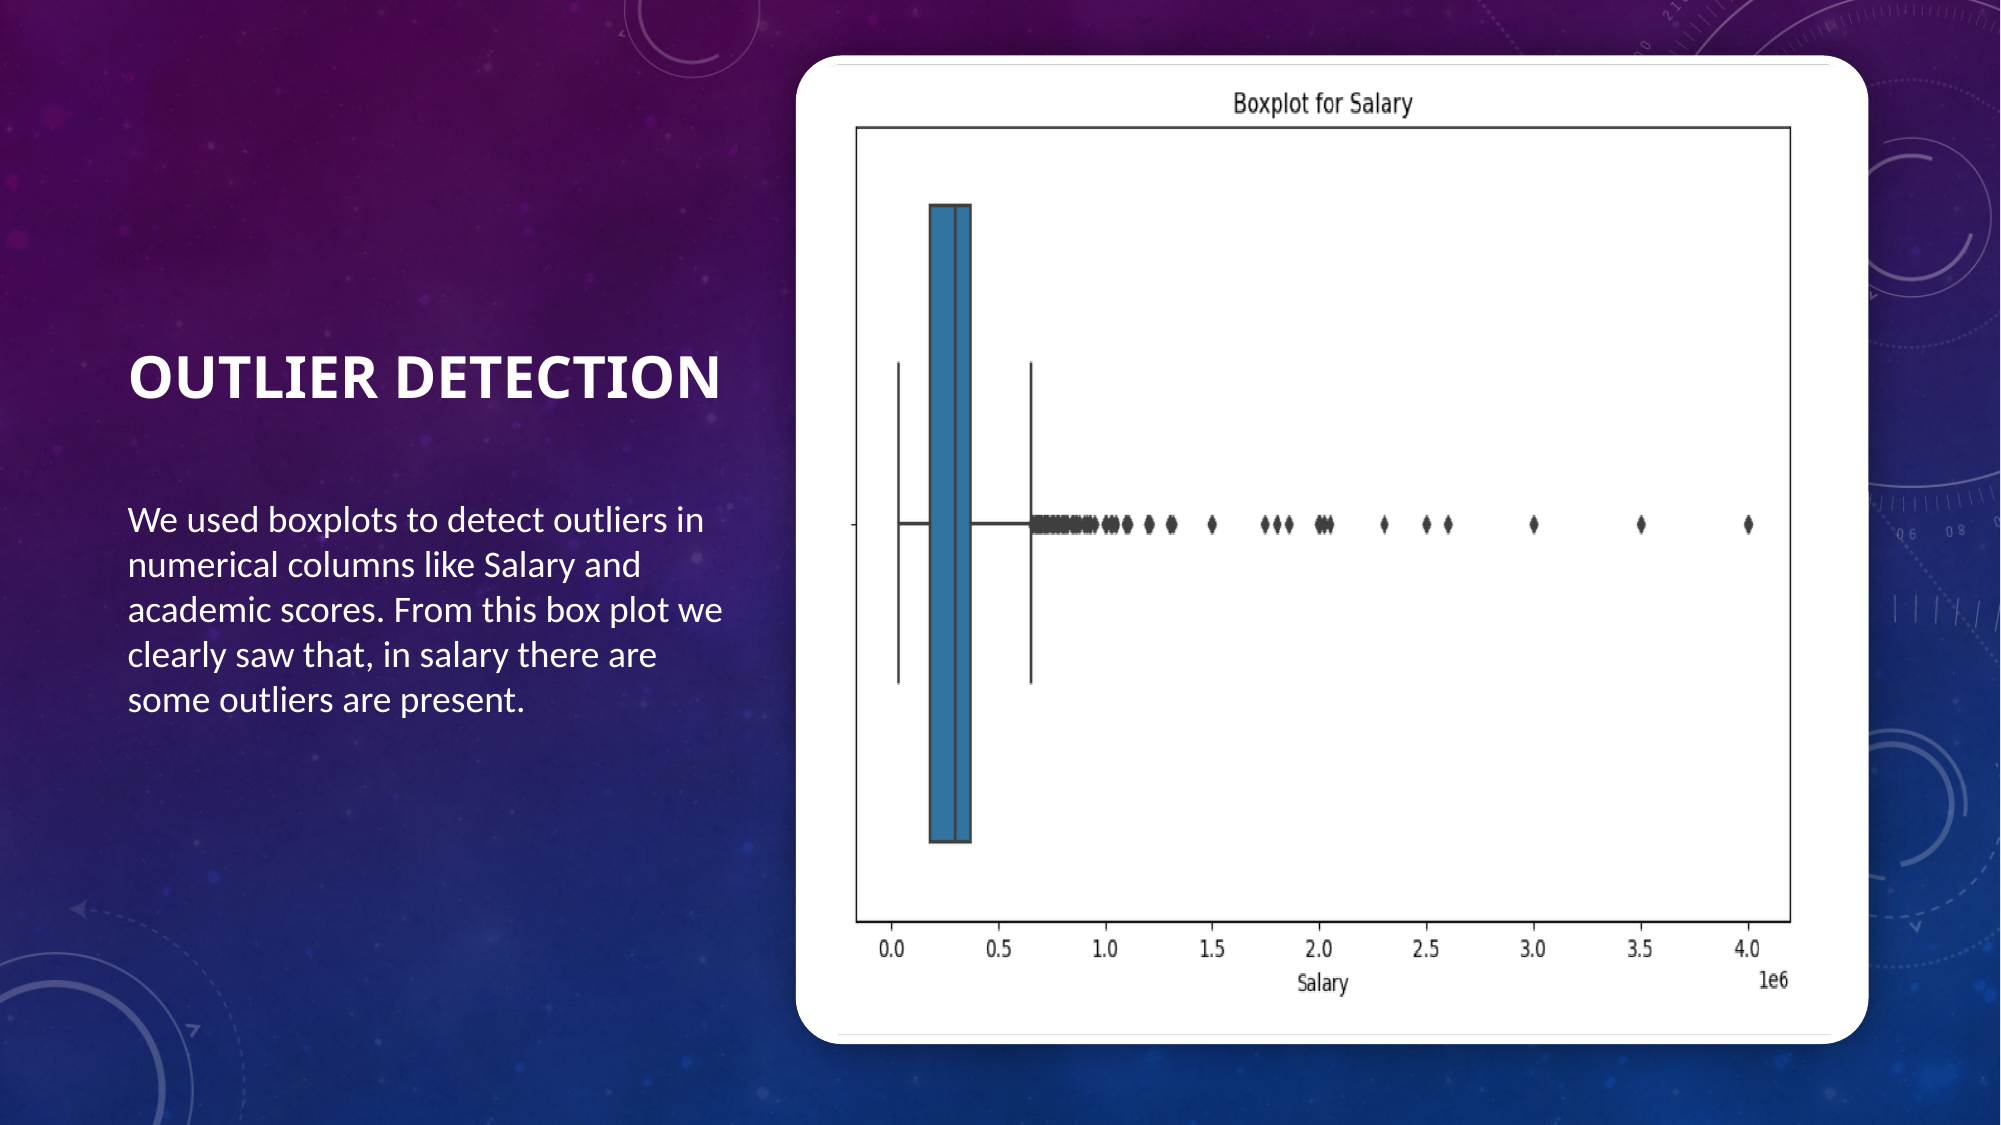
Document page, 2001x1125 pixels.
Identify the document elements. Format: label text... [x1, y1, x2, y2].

title Outlier Detection [112, 262, 768, 488]
list We used boxplots to detect outliers in numerical columns like Salary and academic scores. From this box plot we clearly saw that, in salary there are some outliers are present. [112, 487, 746, 788]
picture [0, 0, 2001, 1125]
